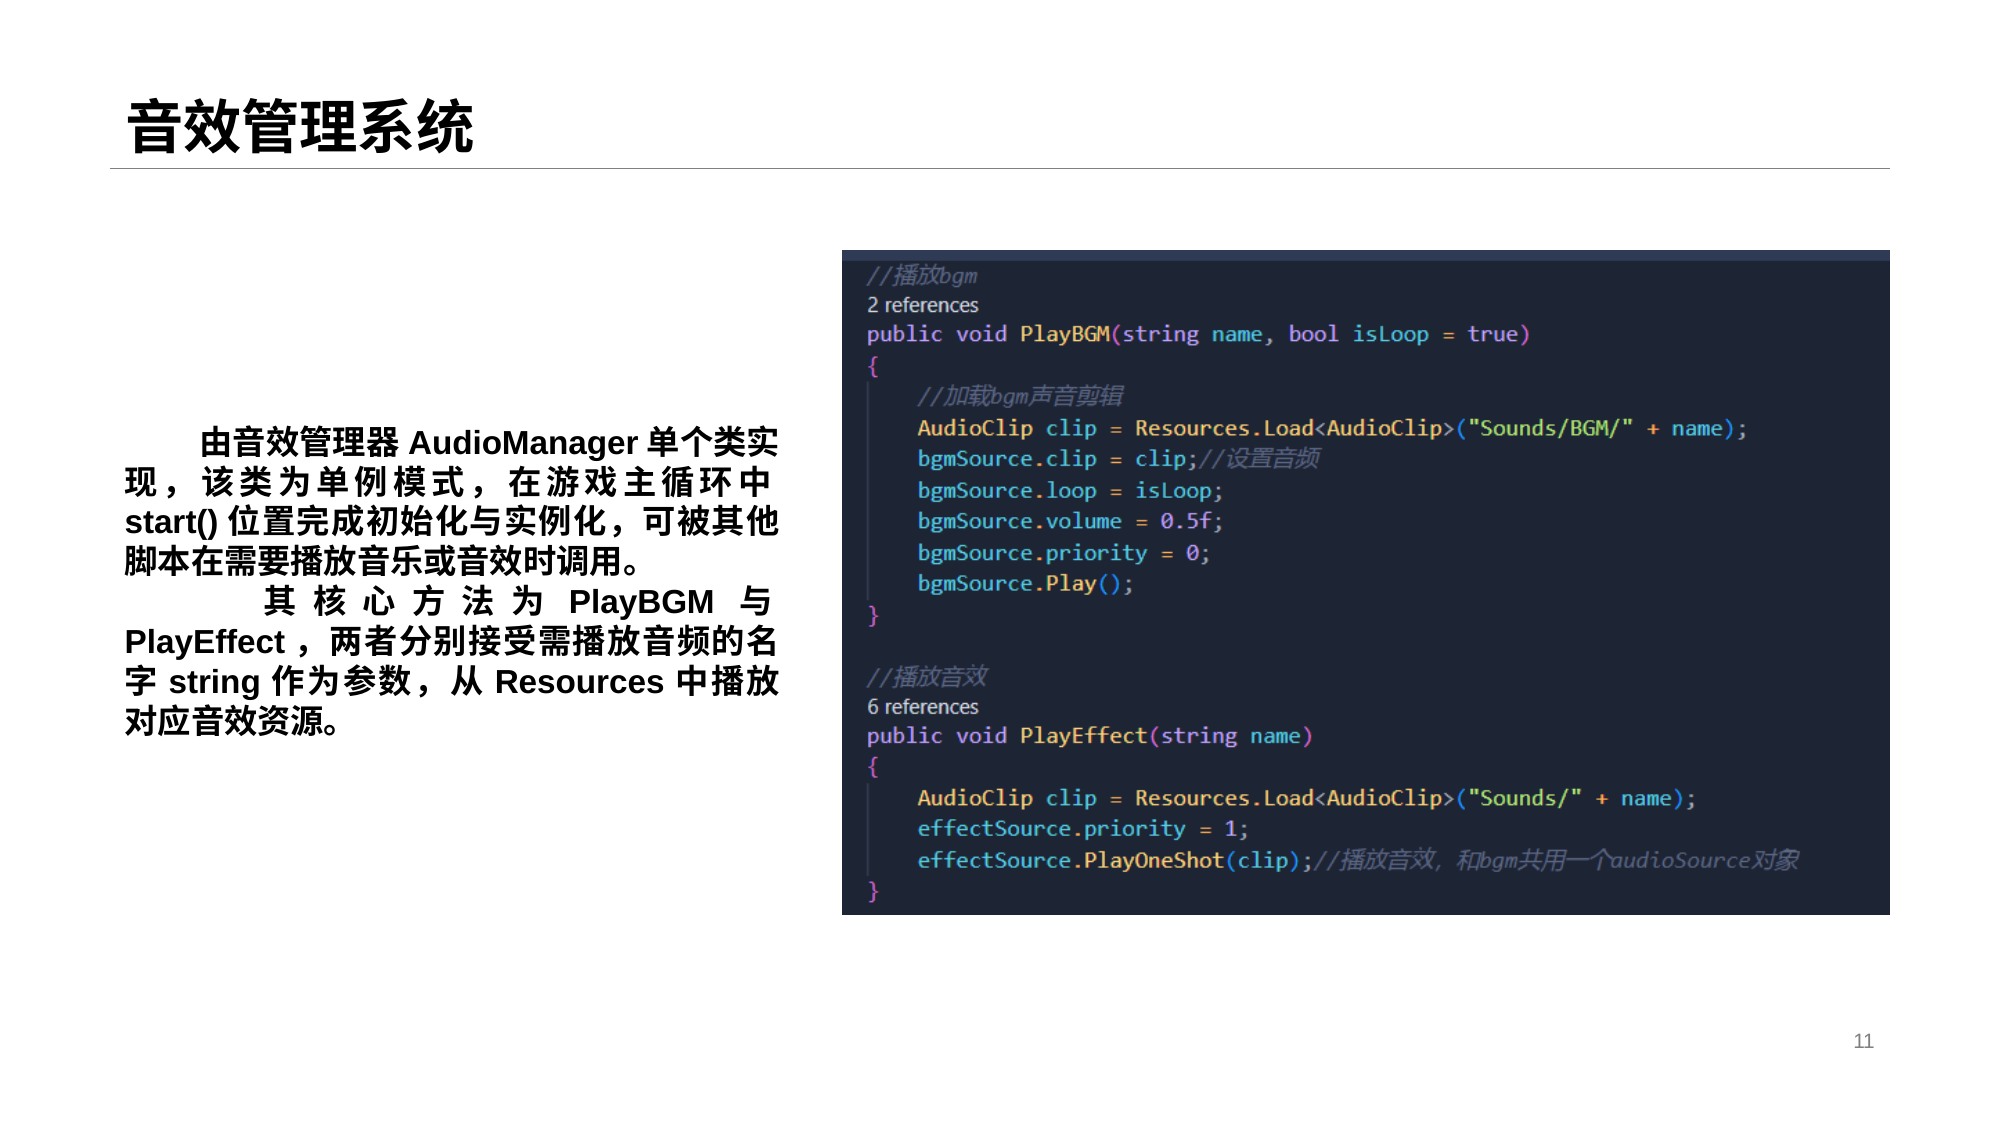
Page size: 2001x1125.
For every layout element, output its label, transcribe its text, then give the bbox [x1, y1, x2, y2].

picture [842, 250, 1890, 915]
text_box 由音效管理器AudioManager单个类实现，该类为单例模式，在游戏主循环中start()位置完成初始化与实例化，可被其他脚本在需要播放音乐或音效时调用。 其核心方法为PlayBGM与PlayEffect，两者分别接受需播放音频的名字string作为参数，从Resources中播放对应音效资源。 [109, 413, 796, 748]
title 音效管理系统 [109, 0, 1890, 169]
slide_number 11 [1412, 1023, 1890, 1058]
